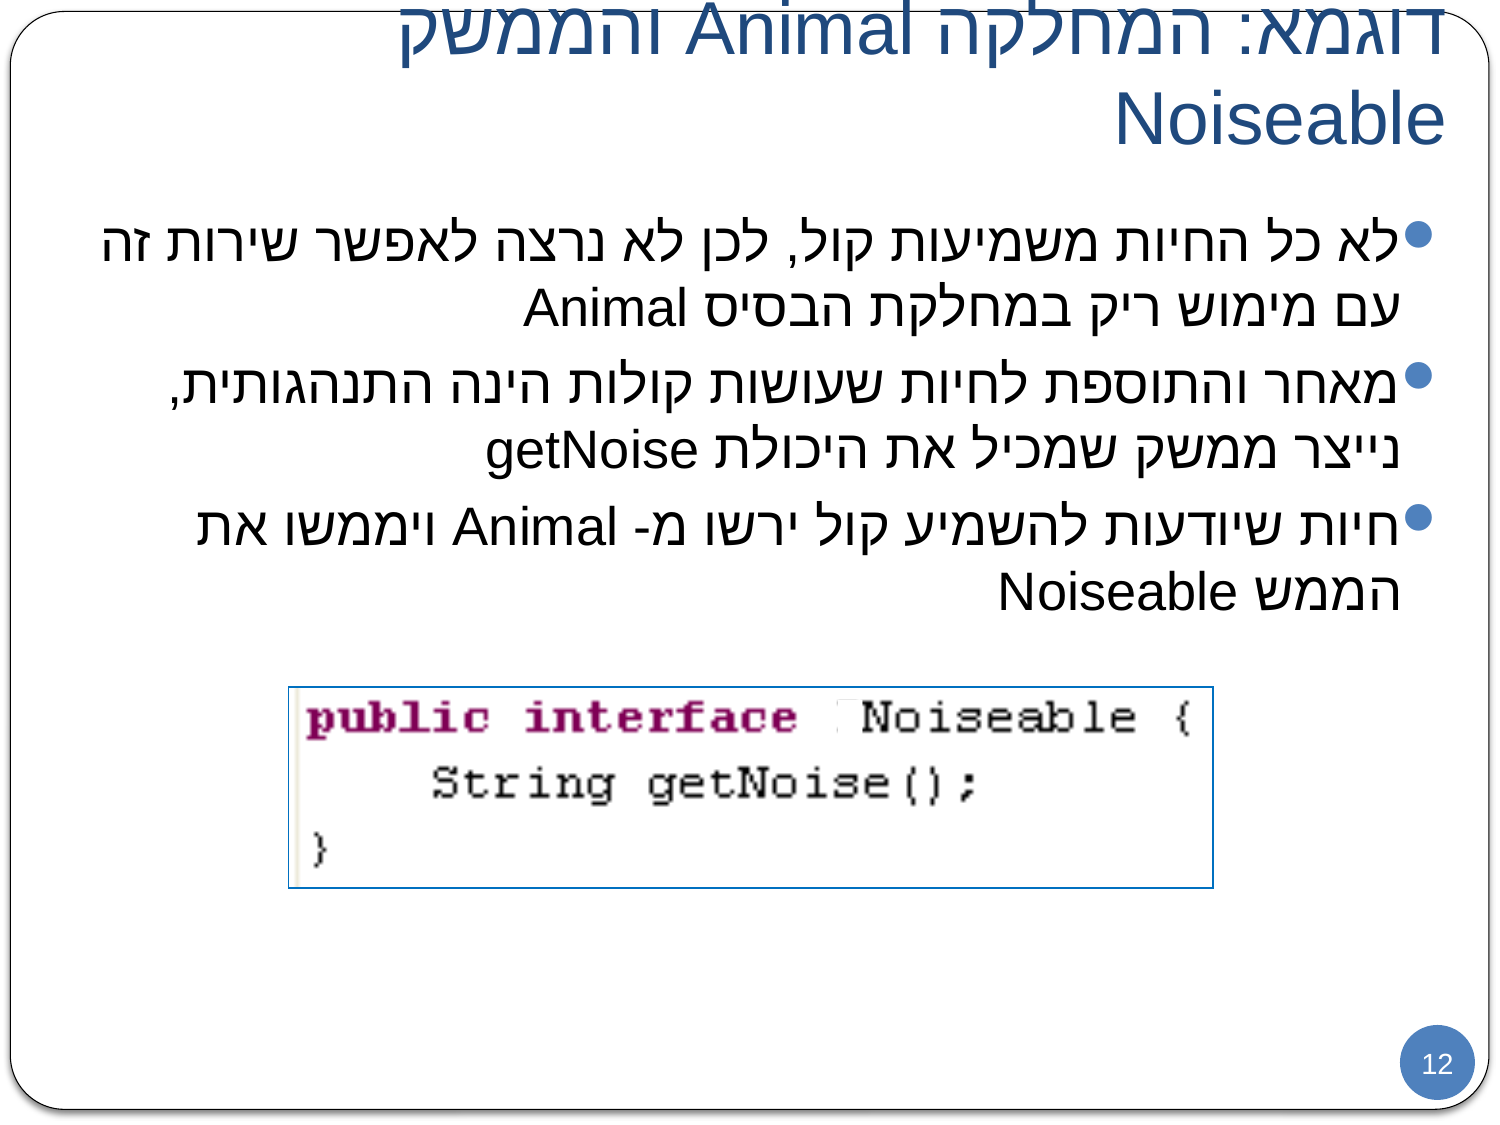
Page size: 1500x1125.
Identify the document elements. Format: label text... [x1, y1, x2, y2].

picture [288, 687, 1213, 888]
slide_number 12 [1399, 1024, 1475, 1100]
title דוגמא: המחלקה Animal והממשק Noiseable [37, 0, 1463, 176]
list לא כל החיות משמיעות קול, לכן לא נרצה לאפשר שירות זה עם מימוש ריק במחלקת הבסיס Animal מאחר והתוספת לחיות שעושות קולות הינה התנהגותית, נייצר ממשק שמכיל את היכולת getNoise חיות שיודעות להשמיע קול ירשו מ- Animal ויממשו את הממש Noiseable [37, 199, 1463, 1076]
